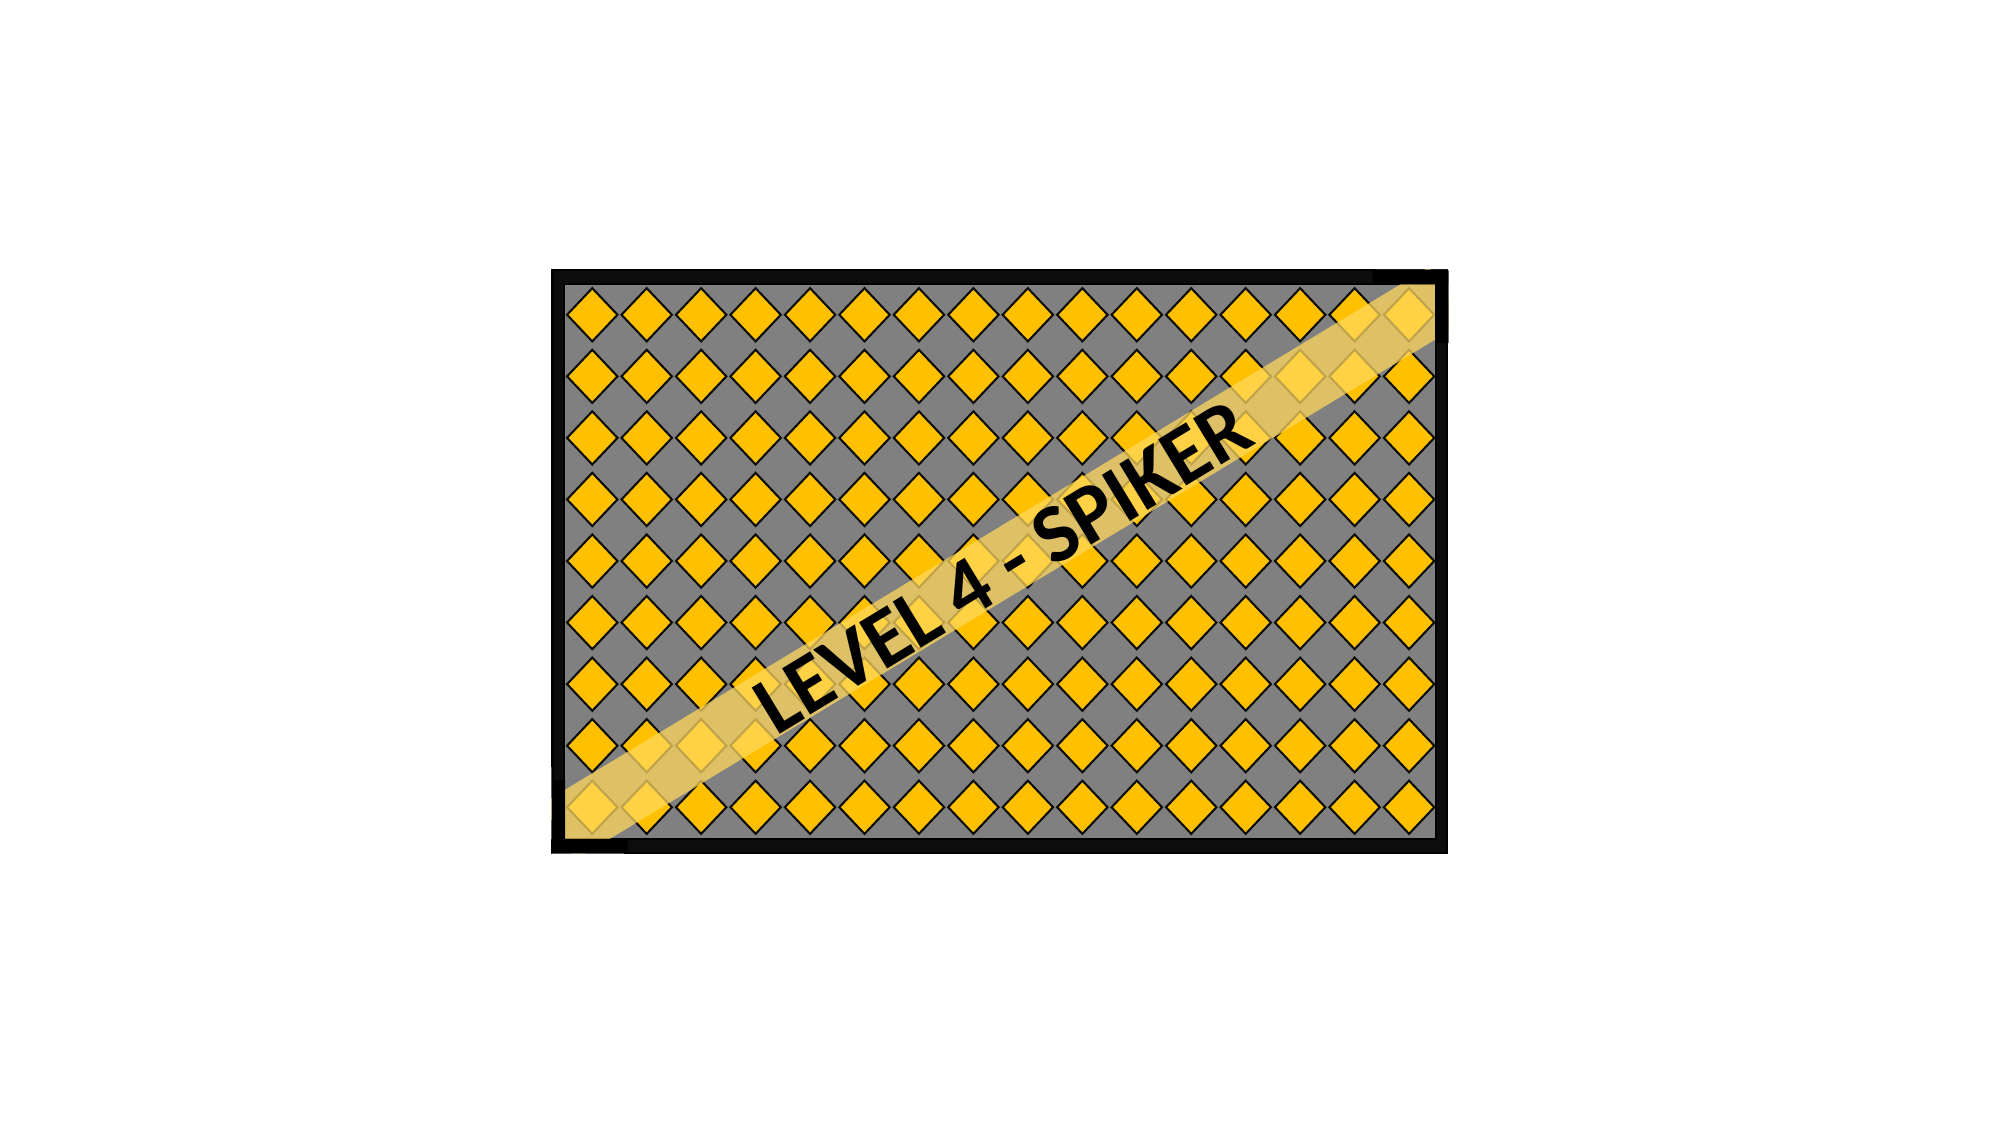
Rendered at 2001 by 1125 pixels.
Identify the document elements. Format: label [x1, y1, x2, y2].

text_box [483, 261, 1521, 861]
